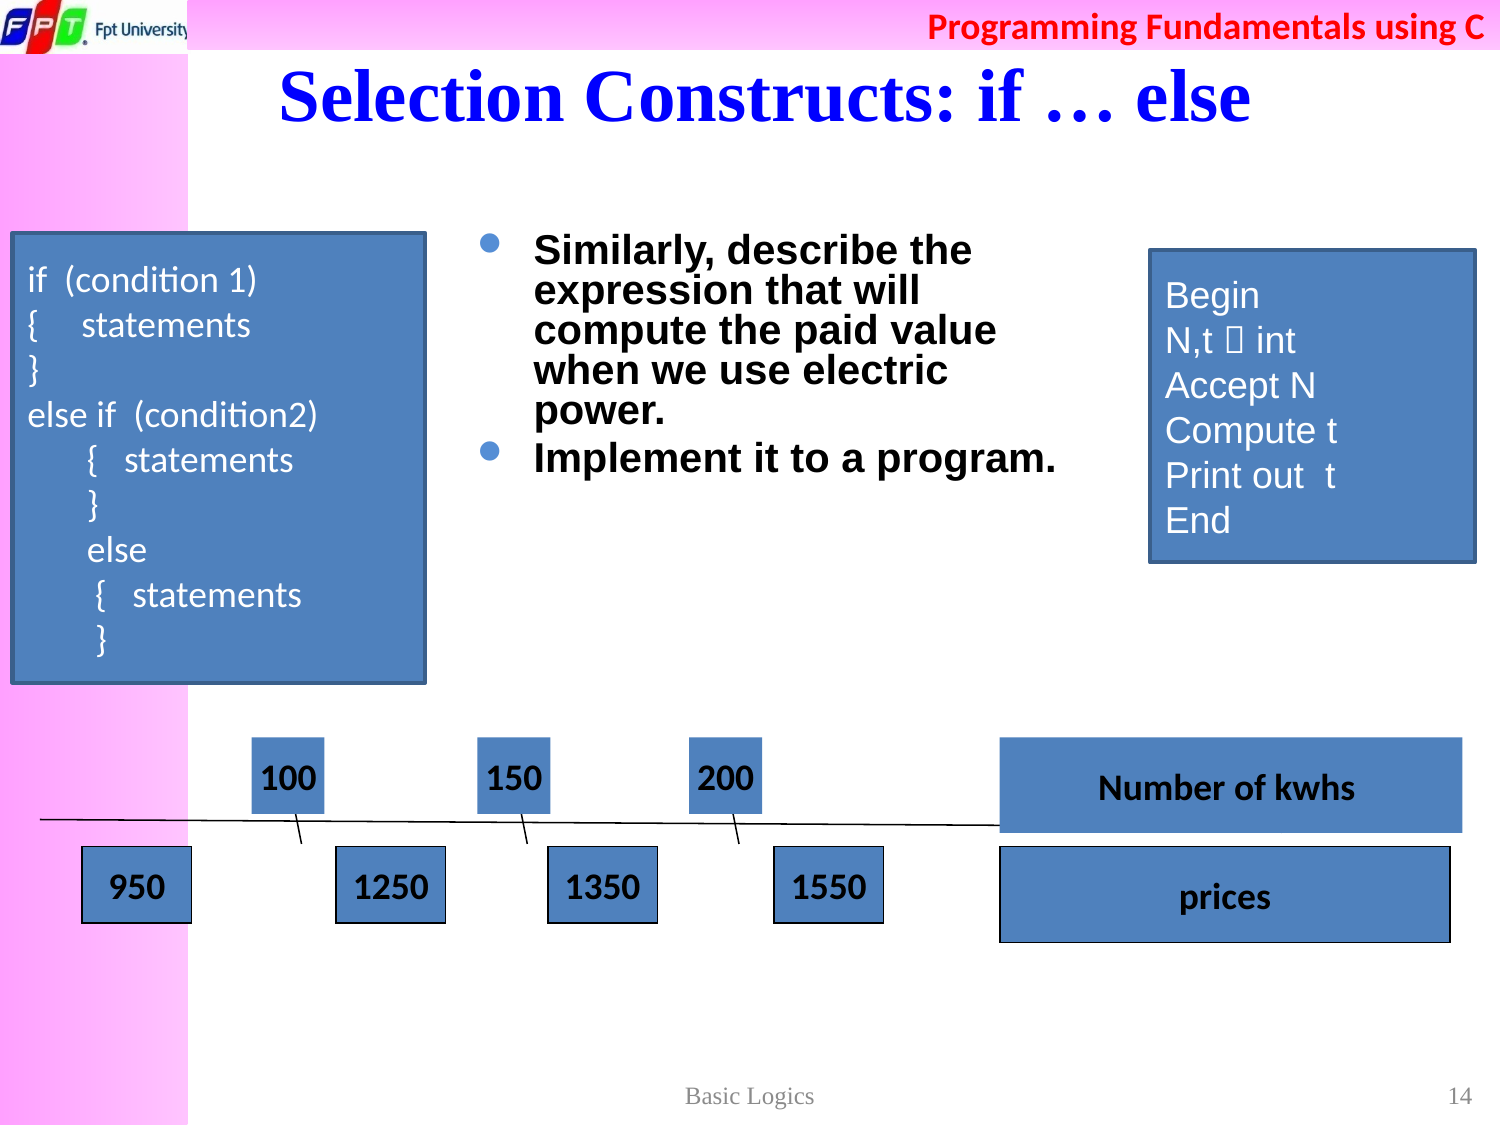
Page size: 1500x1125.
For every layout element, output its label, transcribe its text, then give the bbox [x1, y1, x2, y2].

text_box 1350 [547, 846, 658, 924]
text_box if (condition 1) { statements } else if (condition2) { statements } else { statements } [10, 231, 427, 685]
text_box 1550 [773, 846, 884, 924]
footer Basic Logics [512, 1074, 988, 1116]
title Selection Constructs: if … else [125, 45, 1425, 138]
text_box 950 [82, 846, 192, 924]
text_box 150 [477, 737, 551, 814]
text_box 100 [251, 737, 325, 814]
picture [0, 0, 188, 54]
text_box 1250 [336, 846, 446, 924]
text_box Begin N,t  int Accept N Compute t Print out t End [1148, 248, 1477, 564]
text_box 200 [689, 737, 763, 814]
slide_number 14 [1137, 1074, 1488, 1116]
text_box Similarly, describe the expression that will compute the paid value when we use electric power. Implement it to a program. [462, 224, 1075, 488]
text_box Number of kwhs [999, 737, 1463, 833]
text_box prices [999, 846, 1451, 943]
